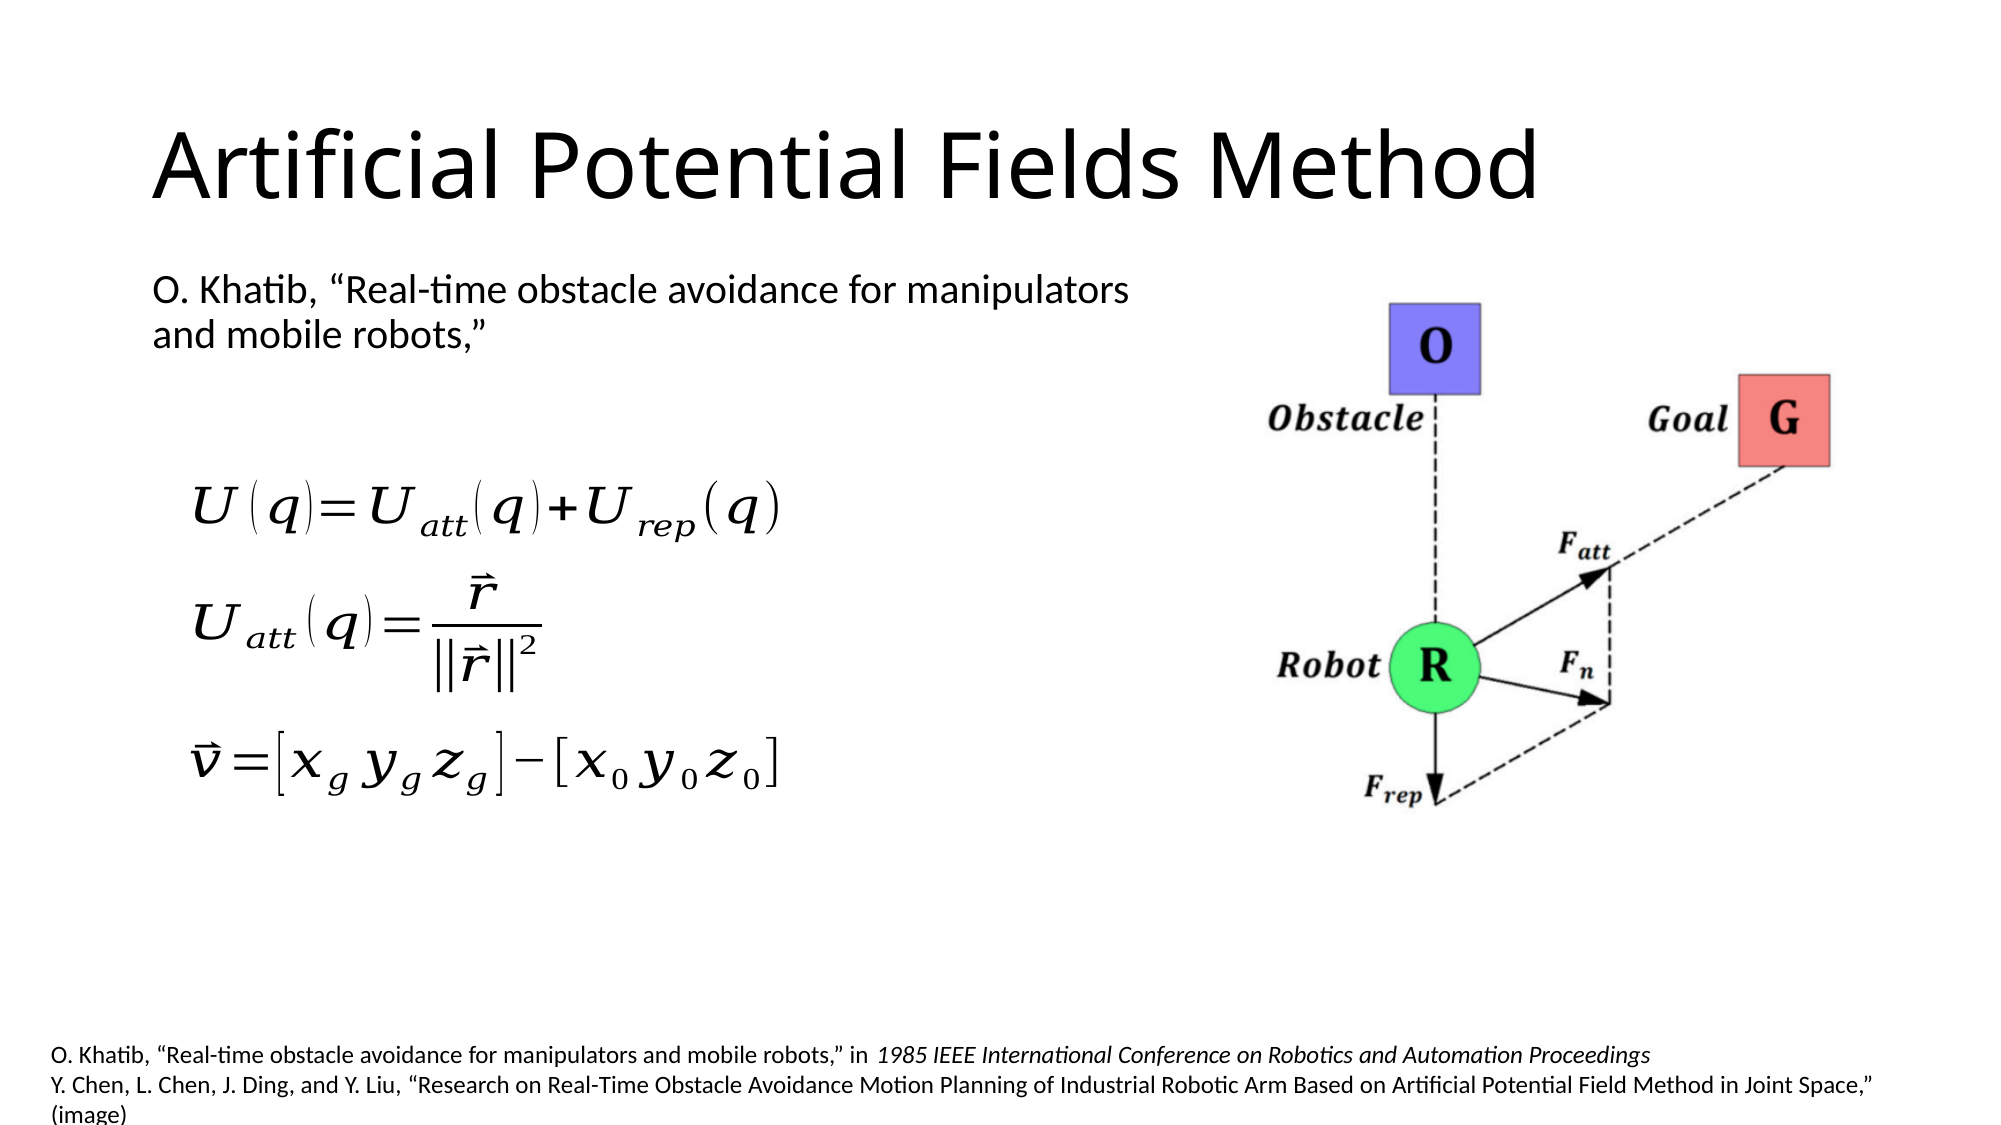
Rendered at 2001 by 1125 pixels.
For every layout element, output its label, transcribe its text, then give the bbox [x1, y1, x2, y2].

title Artificial Potential Fields Method [137, 59, 1863, 278]
text_box O. Khatib, “Real-time obstacle avoidance for manipulators and mobile robots,” in 1985 IEEE International Conference on Robotics and Automation Proceedings Y. Chen, L. Chen, J. Ding, and Y. Liu, “Research on Real-Time Obstacle Avoidance Motion Planning of Industrial Robotic Arm Based on Artificial Potential Field Method in Joint Space,” (image) [1] [36, 1031, 1974, 1125]
list O. Khatib, “Real-time obstacle avoidance for manipulators and mobile robots,” [137, 259, 1197, 974]
picture [1241, 277, 1863, 832]
